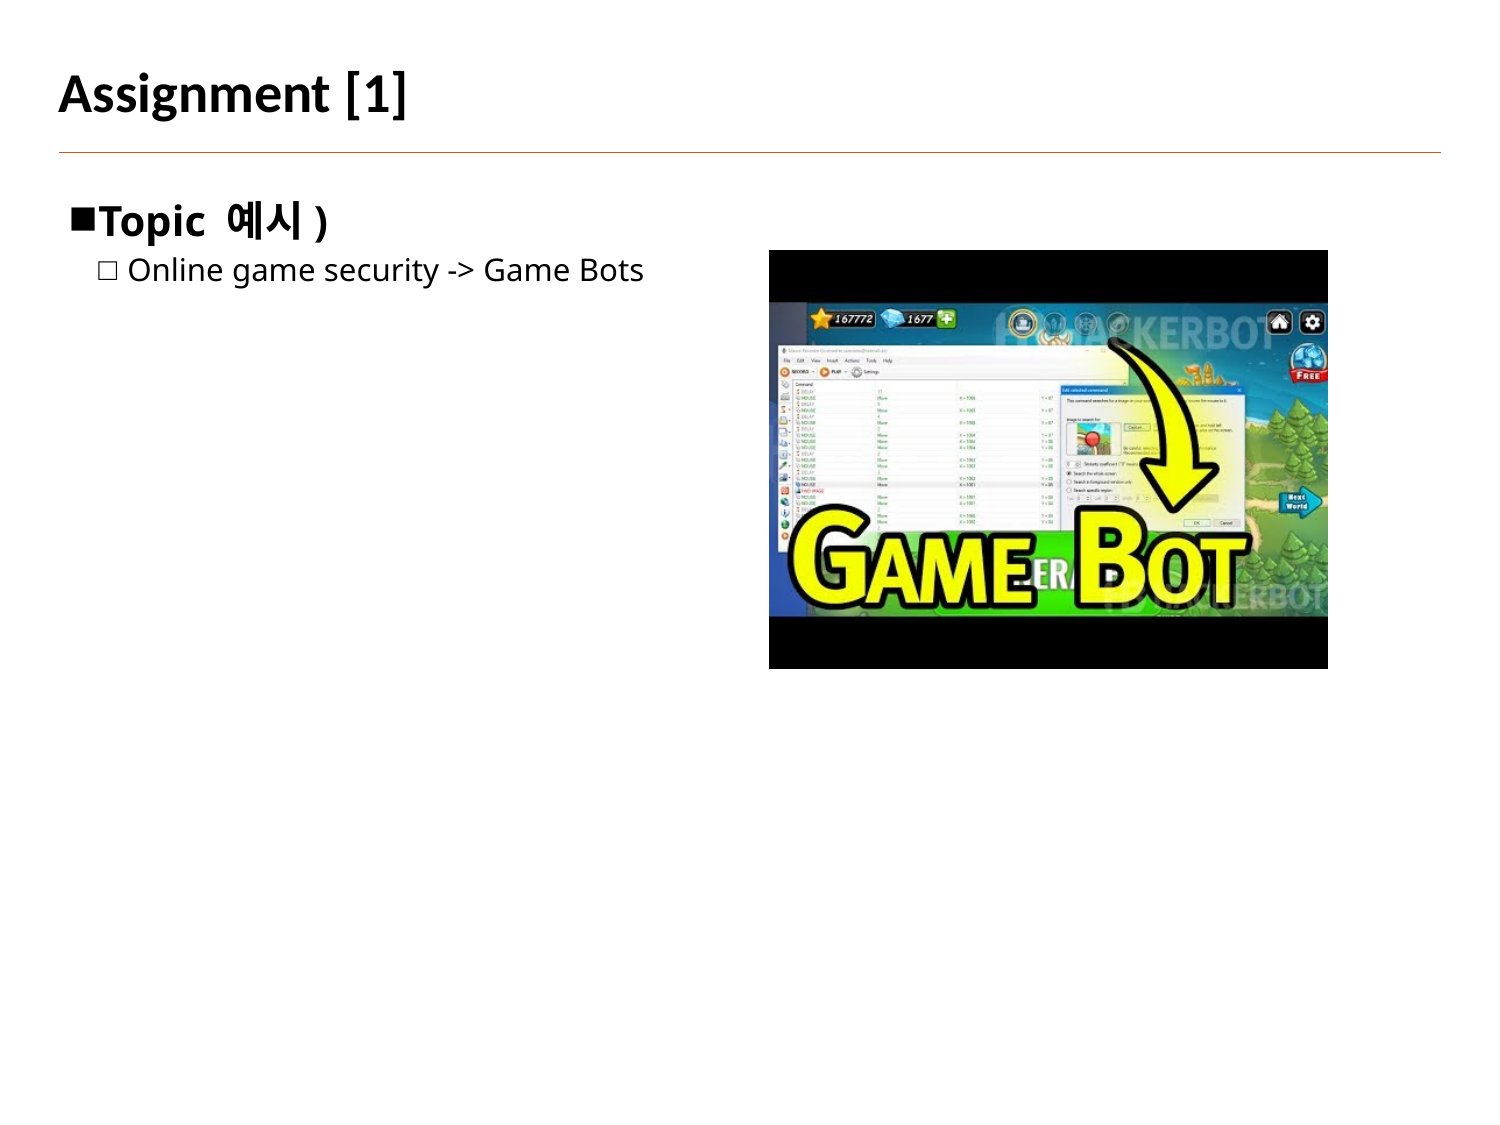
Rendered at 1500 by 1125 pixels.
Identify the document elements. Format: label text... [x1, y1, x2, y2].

list Topic 예시) Online game security -> Game Bots [53, 181, 1456, 1056]
picture [769, 250, 1328, 670]
picture [68, 204, 98, 234]
title Assignment [1] [44, 37, 1456, 152]
